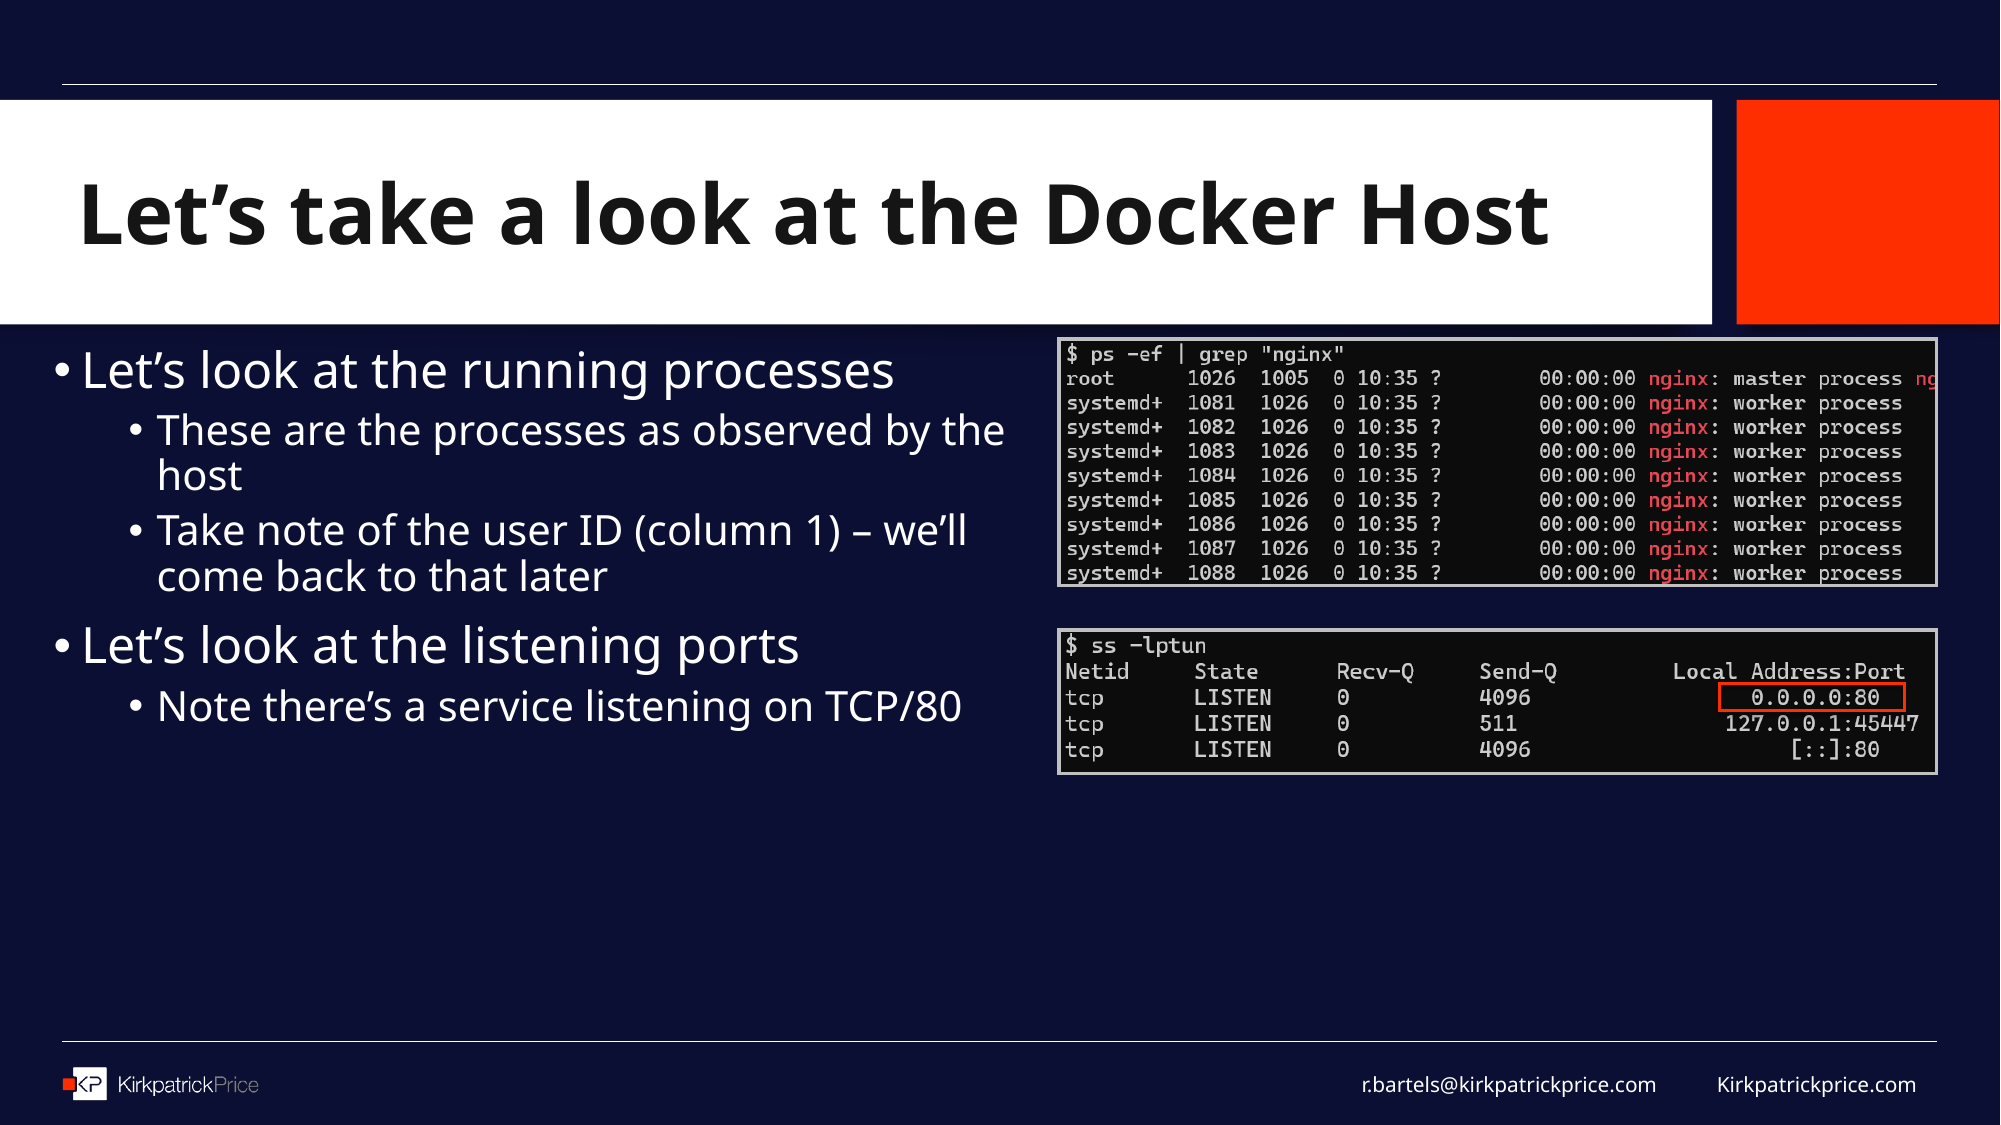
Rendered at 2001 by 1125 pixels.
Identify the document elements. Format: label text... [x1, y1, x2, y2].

list Let’s look at the running processes These are the processes as observed by the host Take note of the user ID (column 1) – we’ll come back to that later Let’s look at the listening ports Note there’s a service listening on TCP/80 [38, 337, 1051, 973]
picture [62, 1066, 259, 1101]
picture [0, 325, 2000, 587]
picture [1057, 628, 1938, 775]
title Let’s take a look at the Docker Host [62, 116, 1938, 271]
